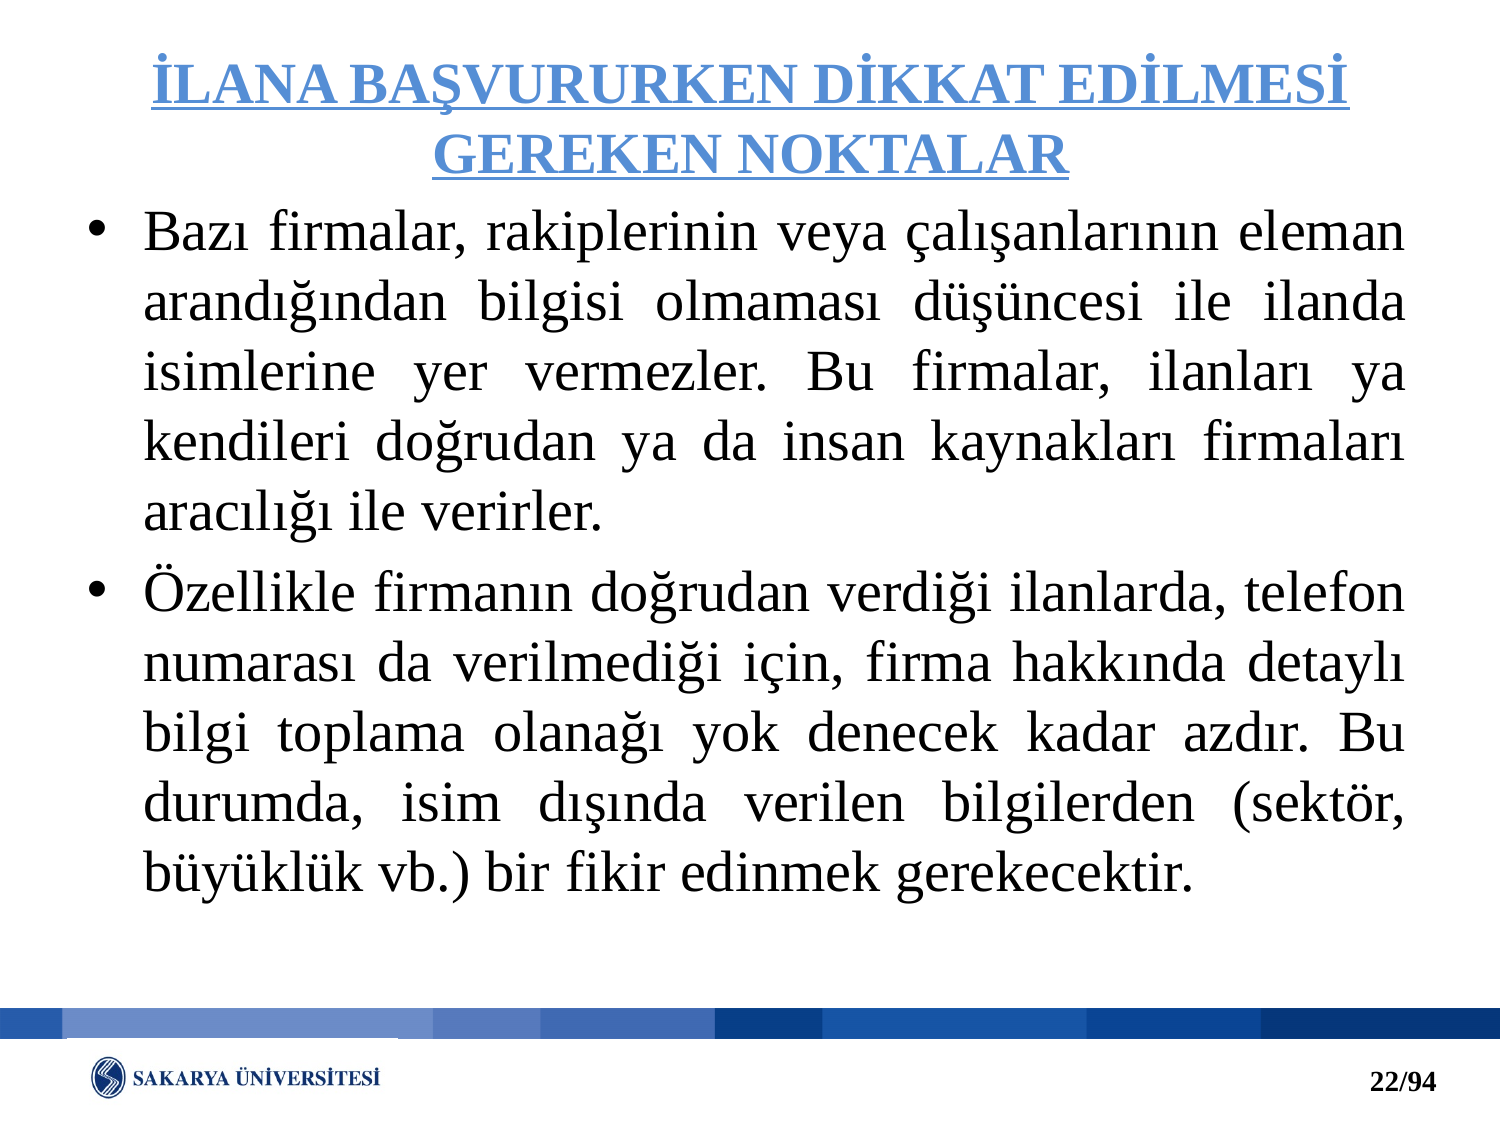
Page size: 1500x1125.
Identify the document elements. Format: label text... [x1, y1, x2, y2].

title İLANA BAŞVURURKEN DİKKAT EDİLMESİ GEREKEN NOKTALAR [75, 46, 1426, 185]
picture [0, 1007, 1500, 1115]
list Bazı firmalar, rakiplerinin veya çalışanlarının eleman arandığından bilgisi olmaması düşüncesi ile ilanda isimlerine yer vermezler. Bu firmalar, ilanları ya kendileri doğrudan ya da insan kaynakları firmaları aracılığı ile verirler. Özellikle firmanın doğrudan verdiği ilanlarda, telefon numarası da verilmediği için, firma hakkında detaylı bilgi toplama olanağı yok denecek kadar azdır. Bu durumda, isim dışında verilen bilgilerden (sektör, büyüklük vb.) bir fikir edinmek gerekecektir. [71, 184, 1422, 965]
